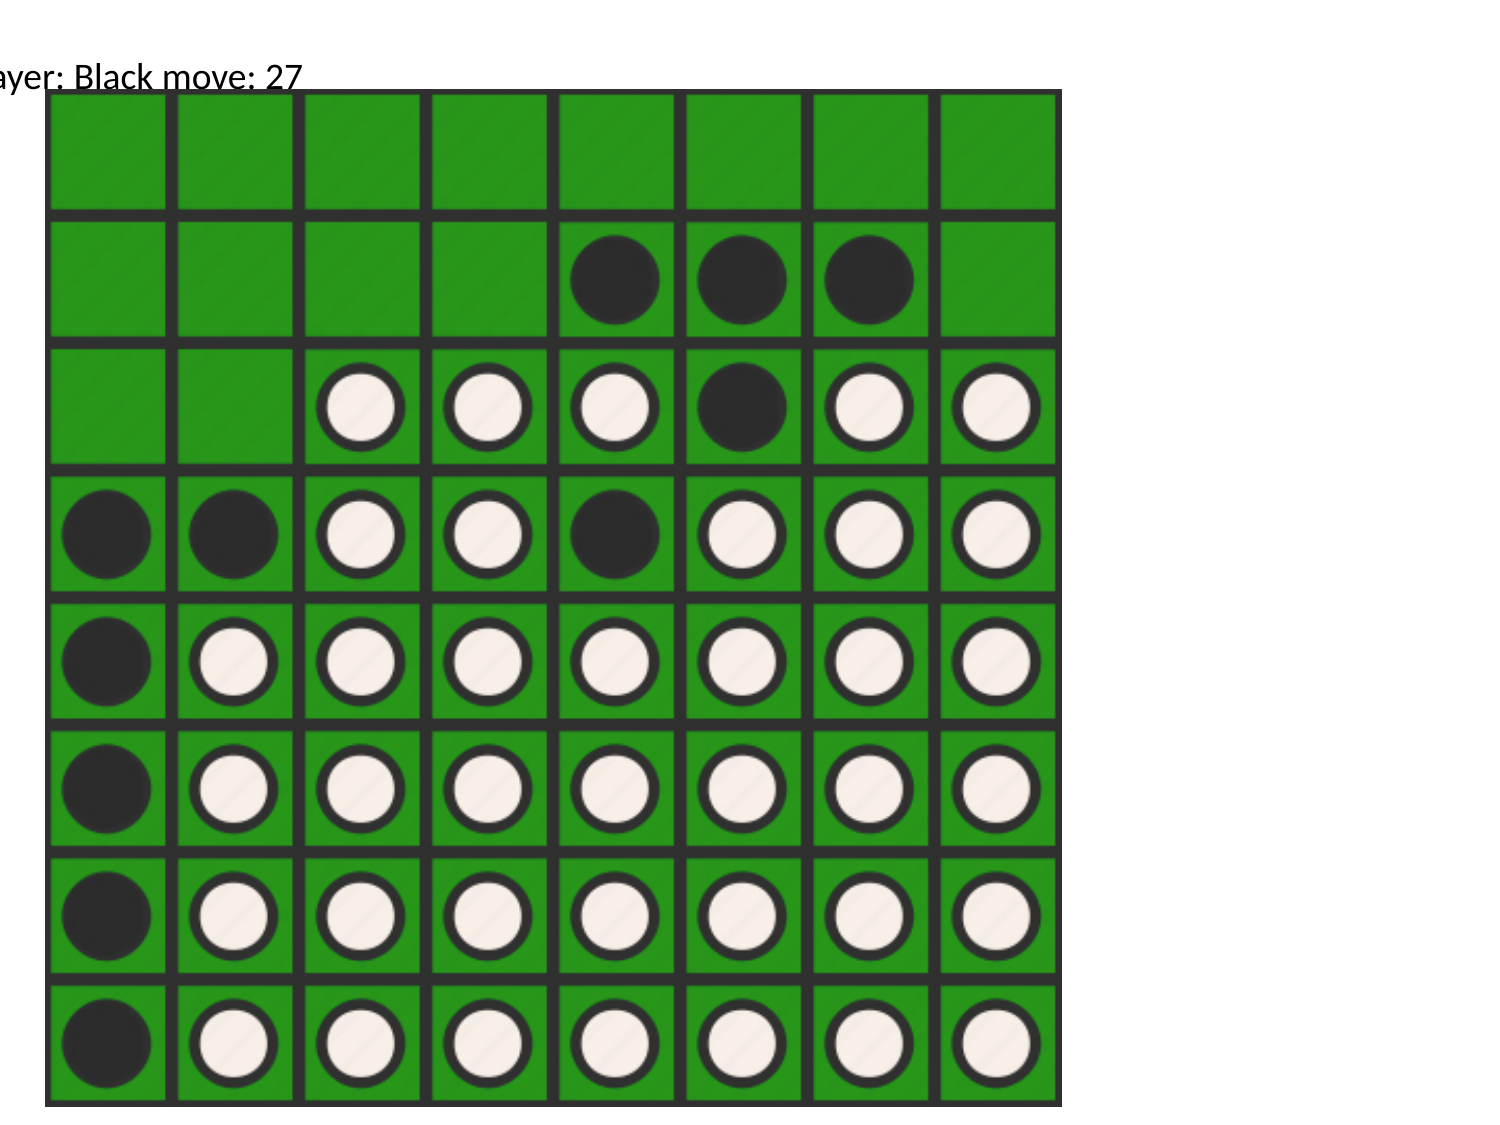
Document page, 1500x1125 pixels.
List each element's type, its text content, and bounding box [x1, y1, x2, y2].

text_box turn: 45 player: Black move: 27 [0, 44, 319, 105]
picture [44, 89, 1062, 1107]
